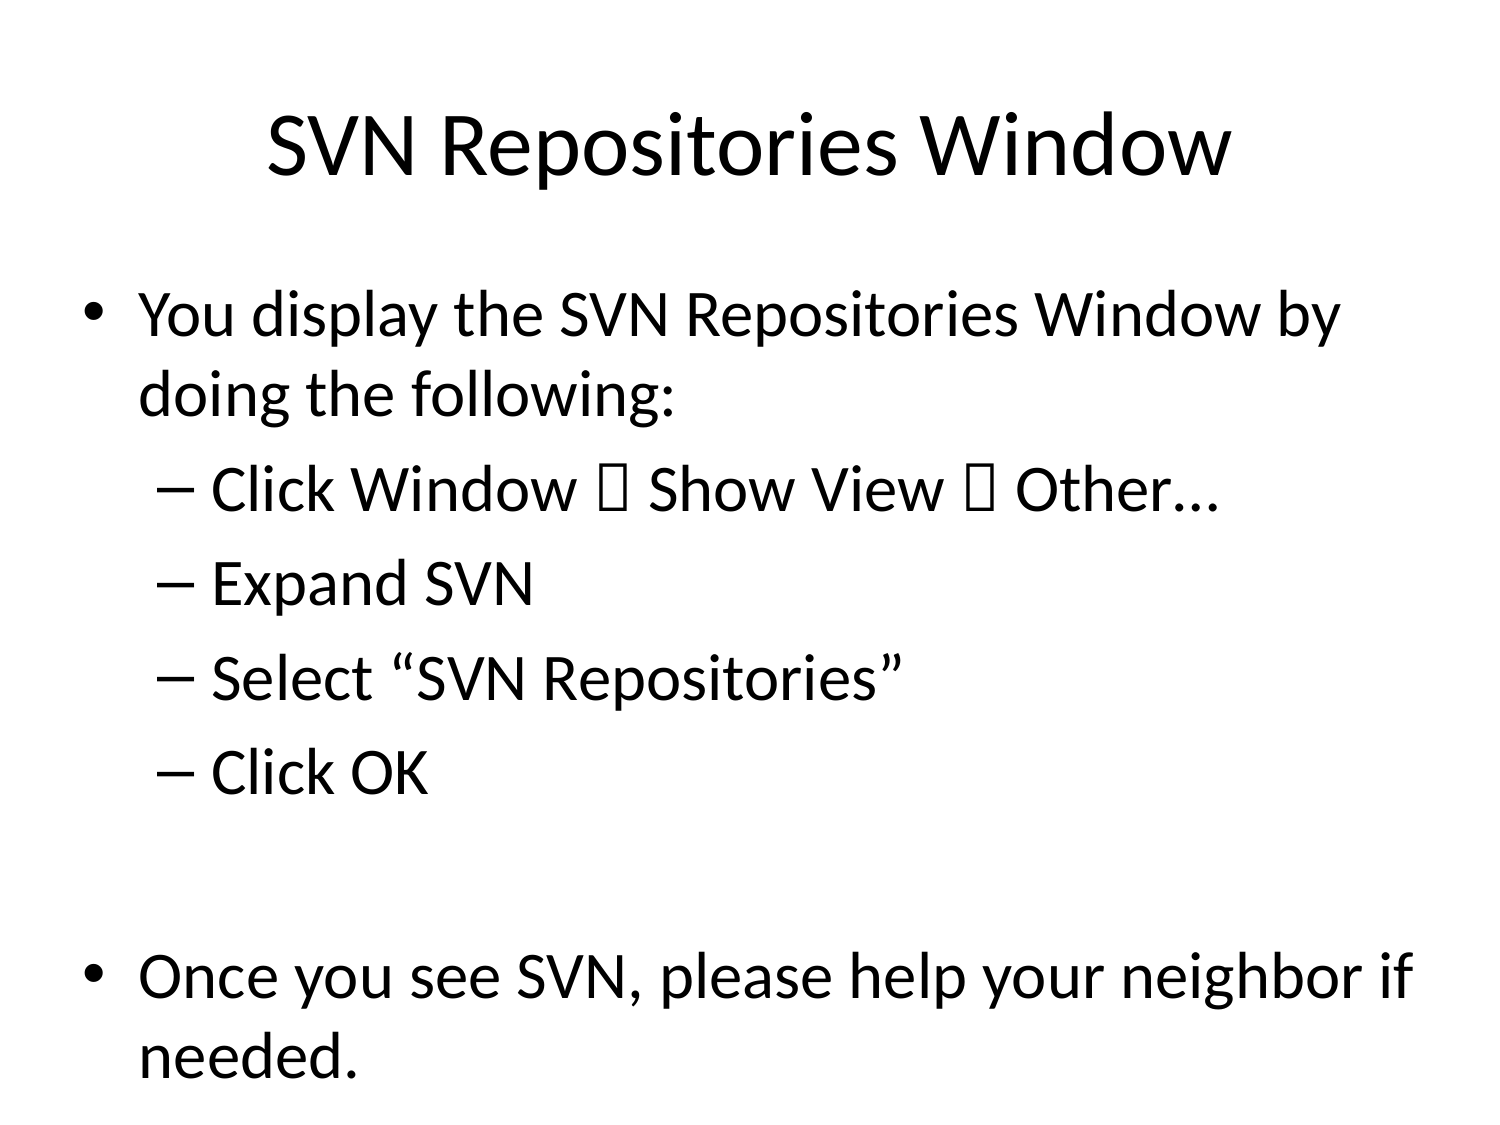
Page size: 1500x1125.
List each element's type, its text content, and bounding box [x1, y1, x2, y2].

title SVN Repositories Window [74, 14, 1426, 261]
list You display the SVN Repositories Window by doing the following: Click Window  Show View  Other… Expand SVN Select “SVN Repositories” Click OK Once you see SVN, please help your neighbor if needed. [74, 261, 1426, 1125]
